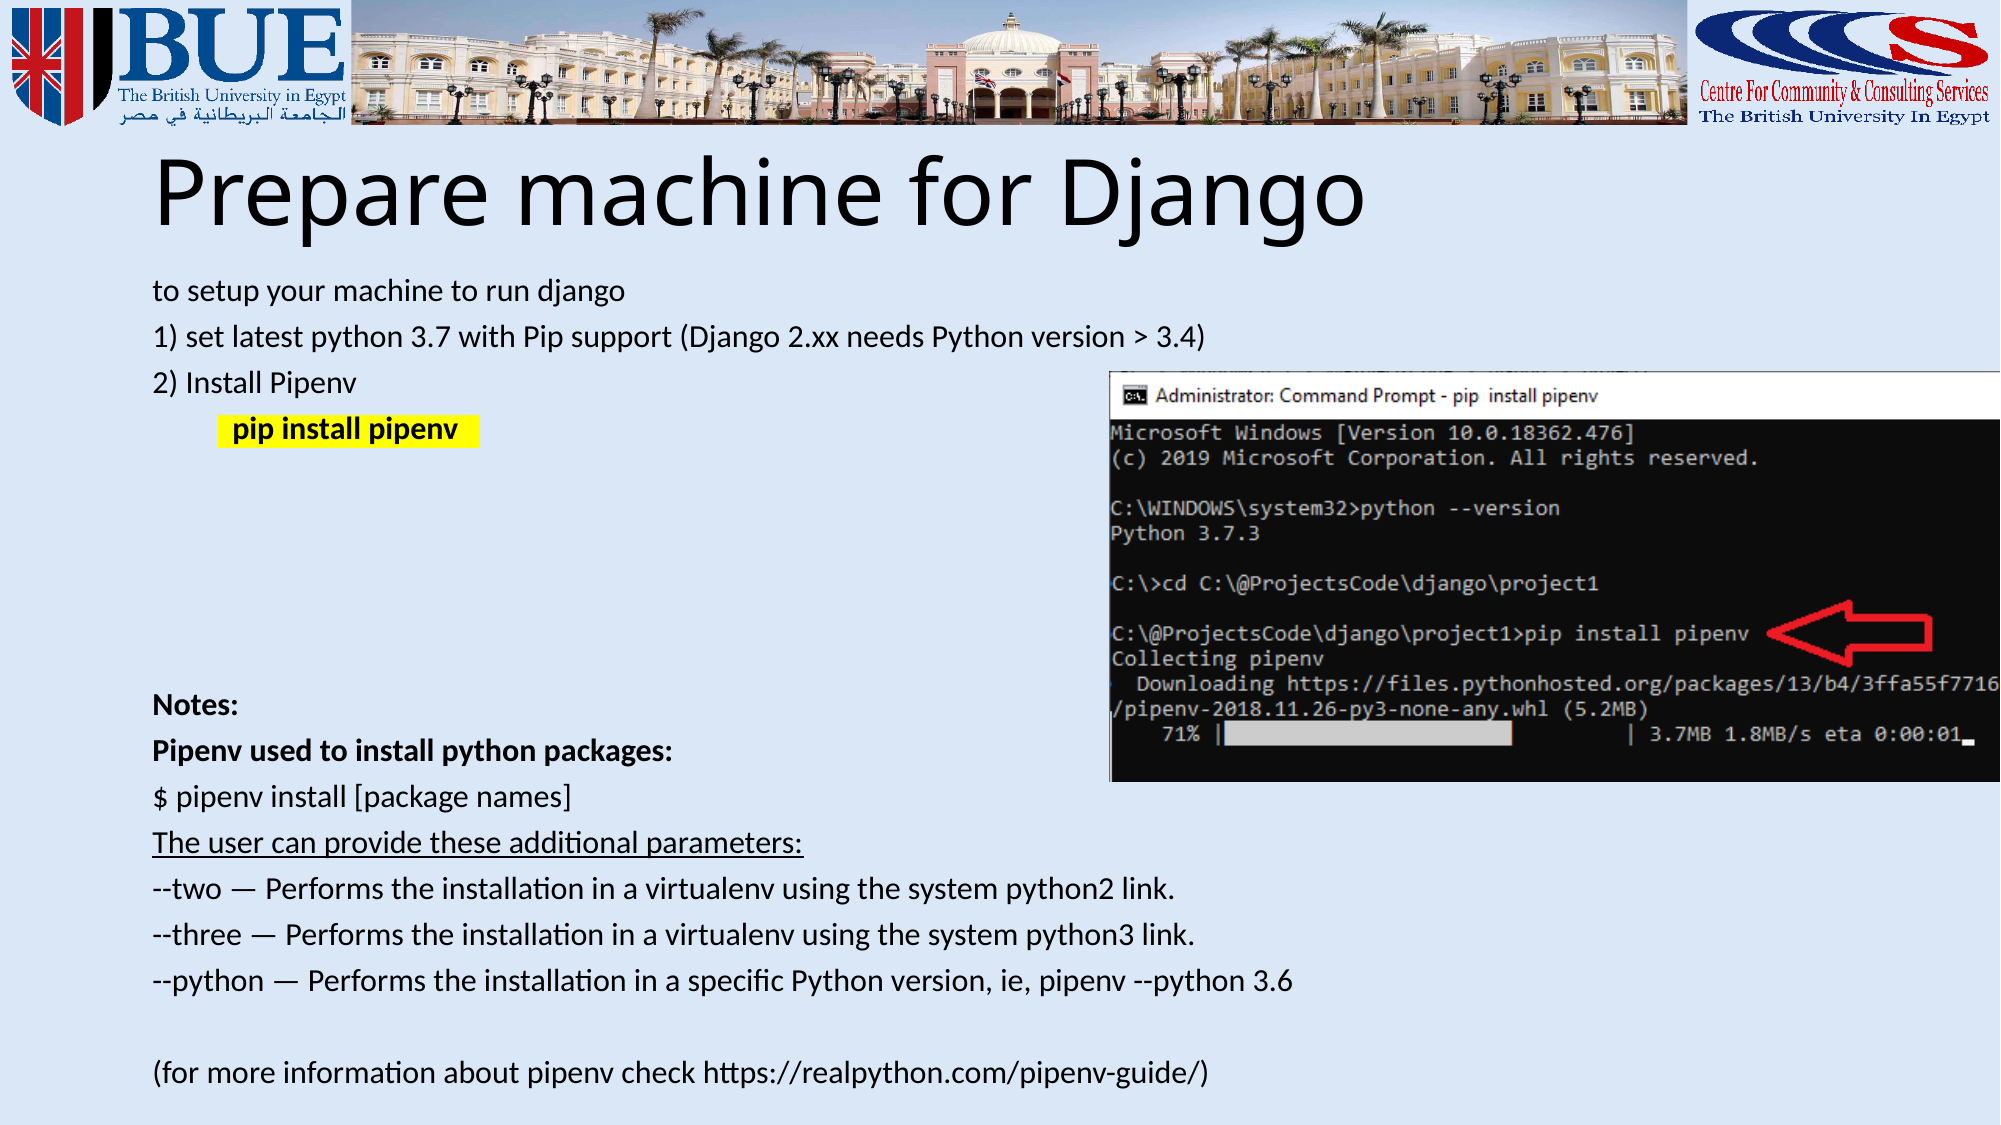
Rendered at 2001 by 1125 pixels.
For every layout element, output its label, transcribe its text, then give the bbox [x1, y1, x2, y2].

picture [6, 0, 2000, 137]
title Prepare machine for Django [137, 127, 1863, 265]
list to setup your machine to run django 1) set latest python 3.7 with Pip support (Django 2.xx needs Python version > 3.4) 2) Install Pipenv pip install pipenv Notes: Pipenv used to install python packages: $ pipenv install [package names] The user can provide these additional parameters: --two — Performs the installation in a virtualenv using the system python2 link. --three — Performs the installation in a virtualenv using the system python3 link. --python — Performs the installation in a specific Python version, ie, pipenv --python 3.6 (for more information about pipenv check https://realpython.com/pipenv-guide/) [137, 266, 1863, 1099]
picture [1109, 371, 2000, 782]
